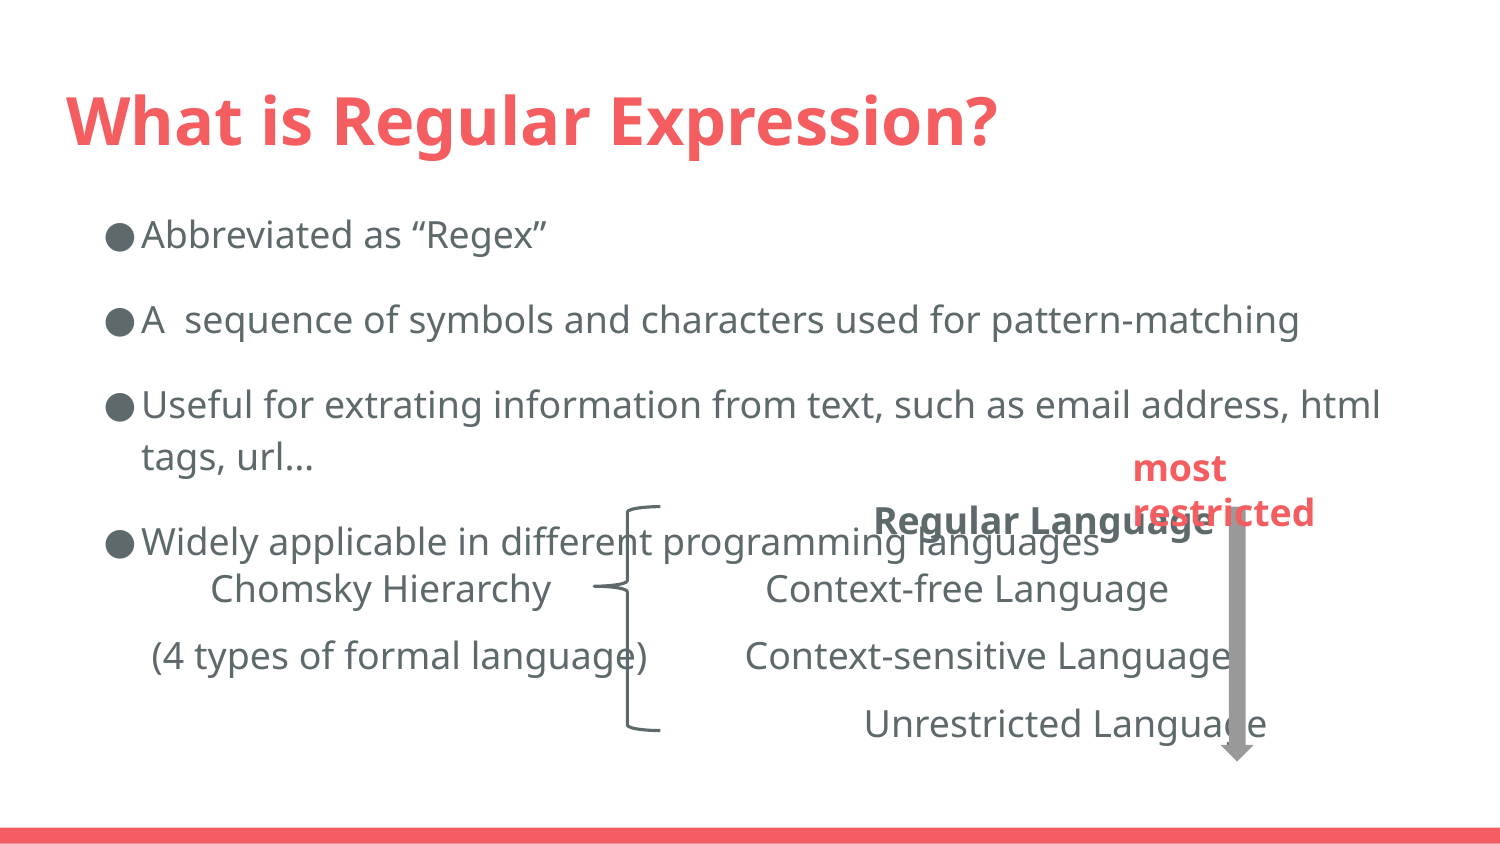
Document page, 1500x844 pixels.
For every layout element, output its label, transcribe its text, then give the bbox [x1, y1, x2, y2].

title What is Regular Expression? [51, 64, 1449, 167]
text_box [594, 506, 661, 731]
text_box Regular Language Chomsky Hierarchy Context-free Language (4 types of formal language) Context-sensitive Language Unrestricted Language [136, 444, 1446, 826]
text_box [1220, 532, 1254, 762]
text_box most restricted [1117, 428, 1424, 532]
list Abbreviated as “Regex” A sequence of symbols and characters used for pattern-matching Useful for extrating information from text, such as email address, html tags, url… Widely applicable in different programming languages [51, 189, 1483, 444]
